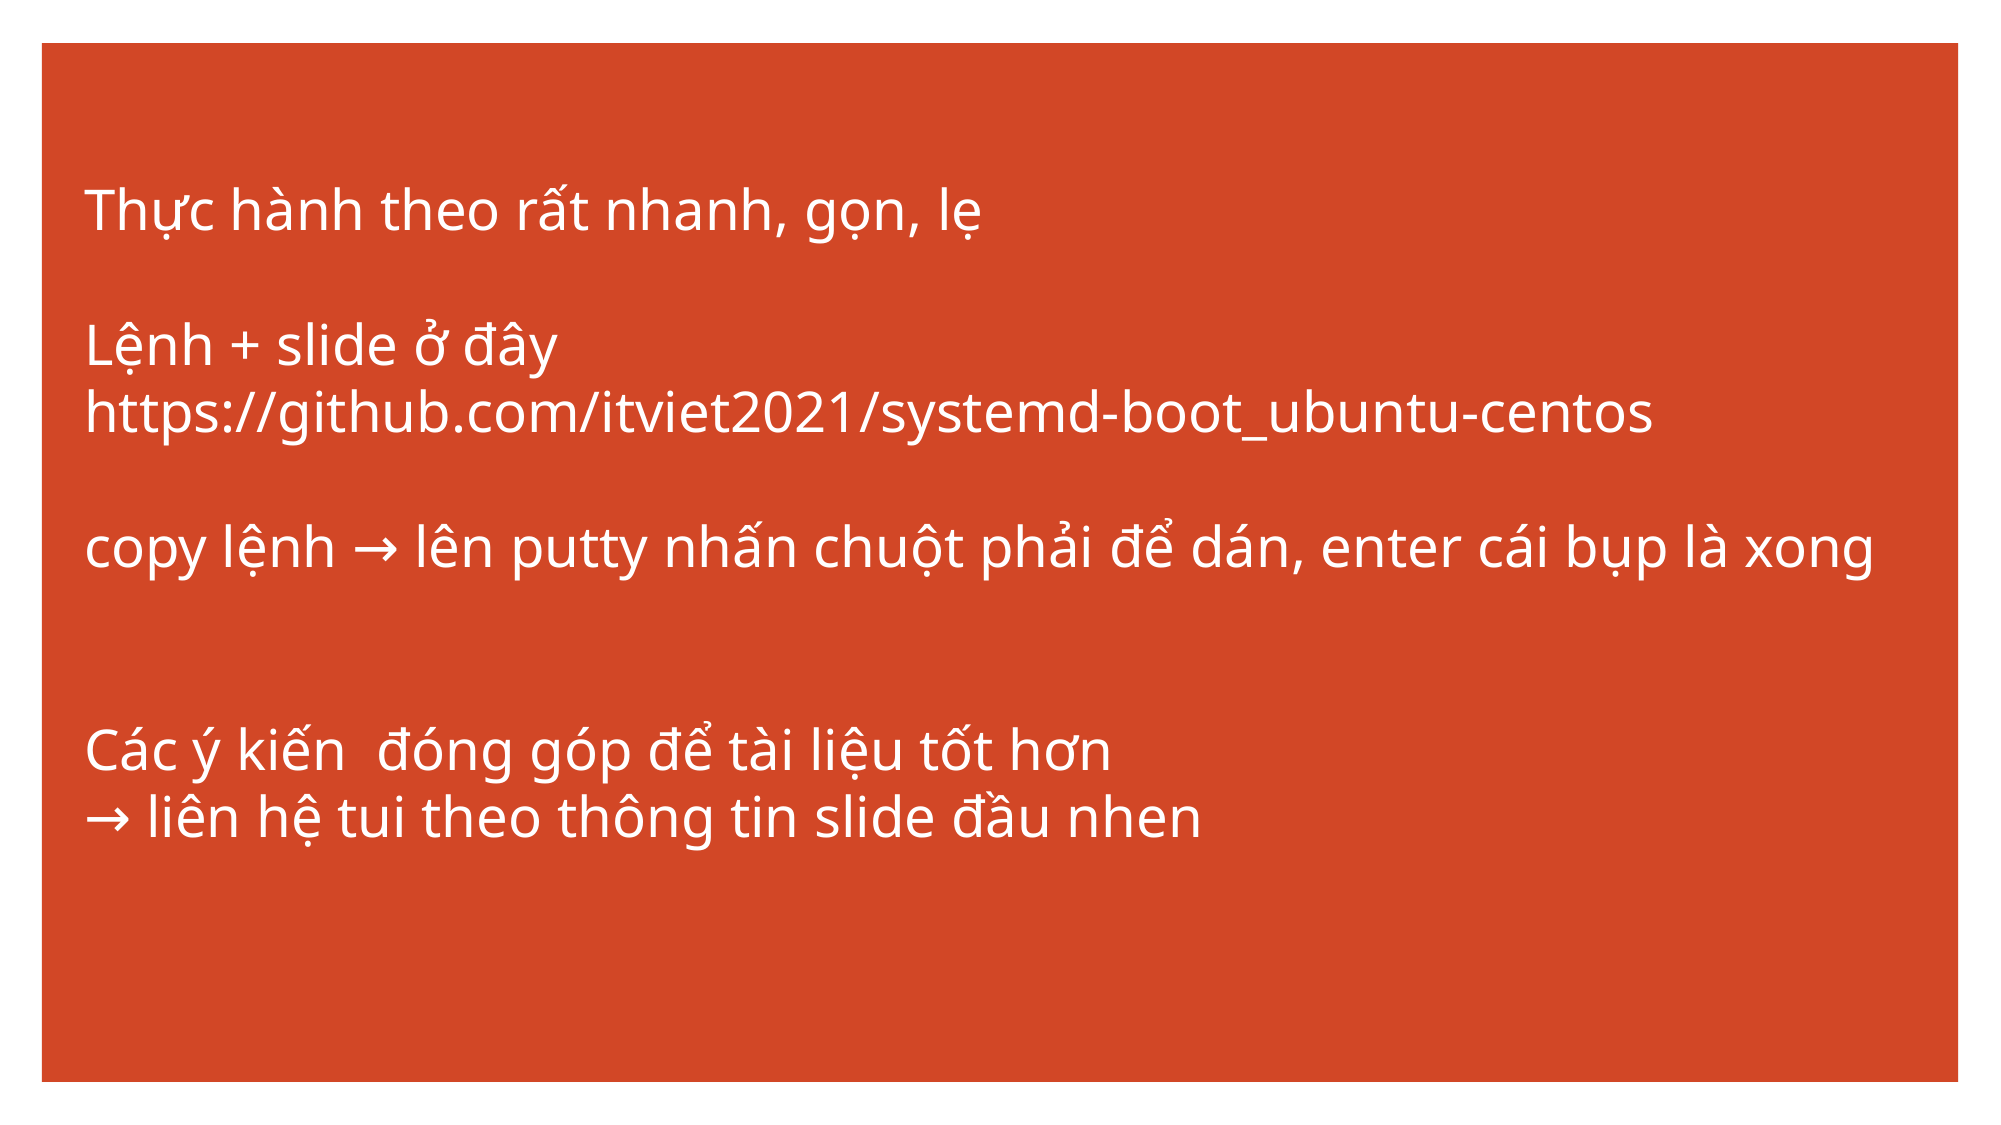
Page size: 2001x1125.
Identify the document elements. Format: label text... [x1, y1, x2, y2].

title Thực hành theo rất nhanh, gọn, lẹ Lệnh + slide ở đây https://github.com/itviet2021/systemd-boot_ubuntu-centos copy lệnh → lên putty nhấn chuột phải để dán, enter cái bụp là xong Các ý kiến đóng góp để tài liệu tốt hơn → liên hệ tui theo thông tin slide đầu nhen [69, 81, 1925, 1061]
